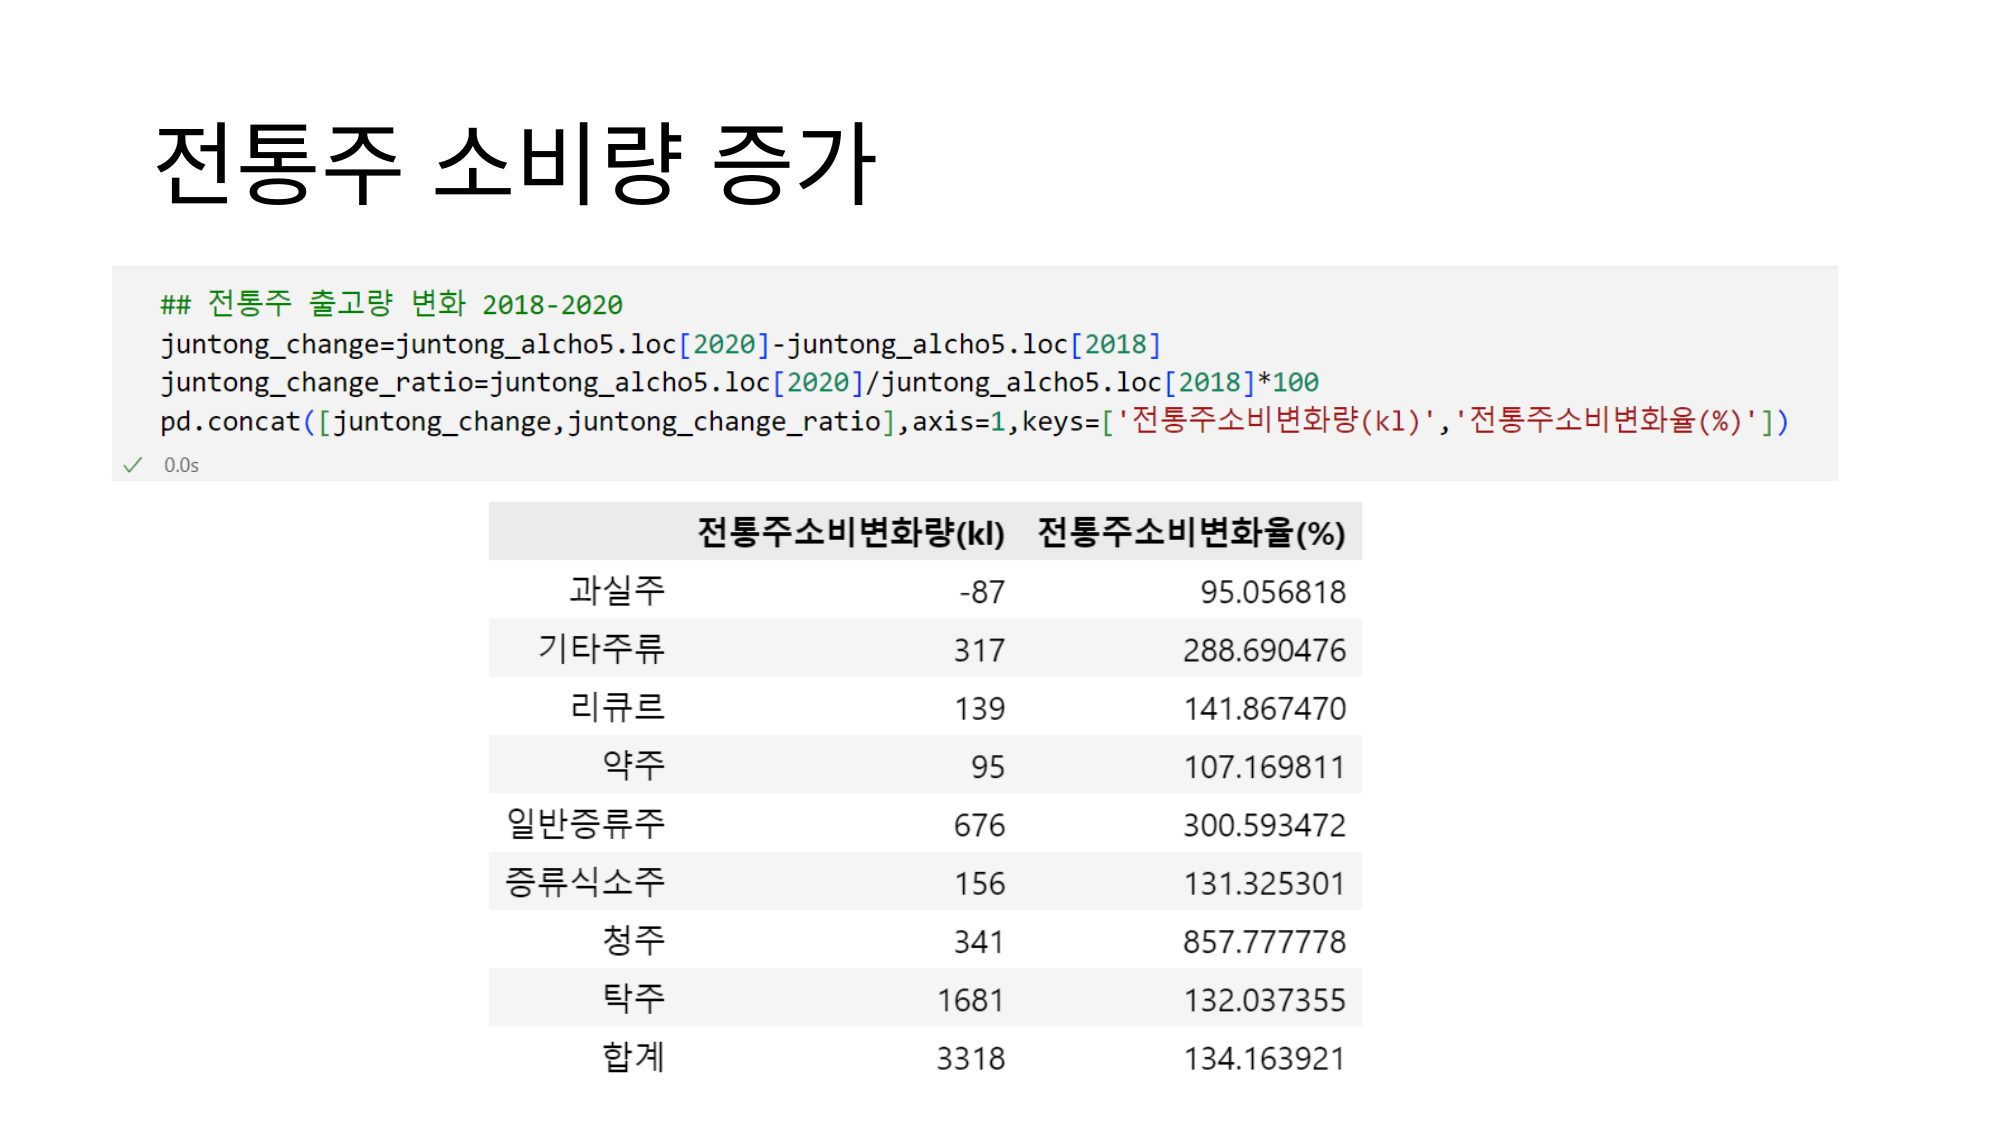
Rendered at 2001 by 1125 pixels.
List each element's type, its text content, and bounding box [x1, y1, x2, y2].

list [112, 265, 1838, 481]
picture [446, 493, 1394, 1085]
title 전통주 소비량 증가 [137, 59, 1863, 278]
